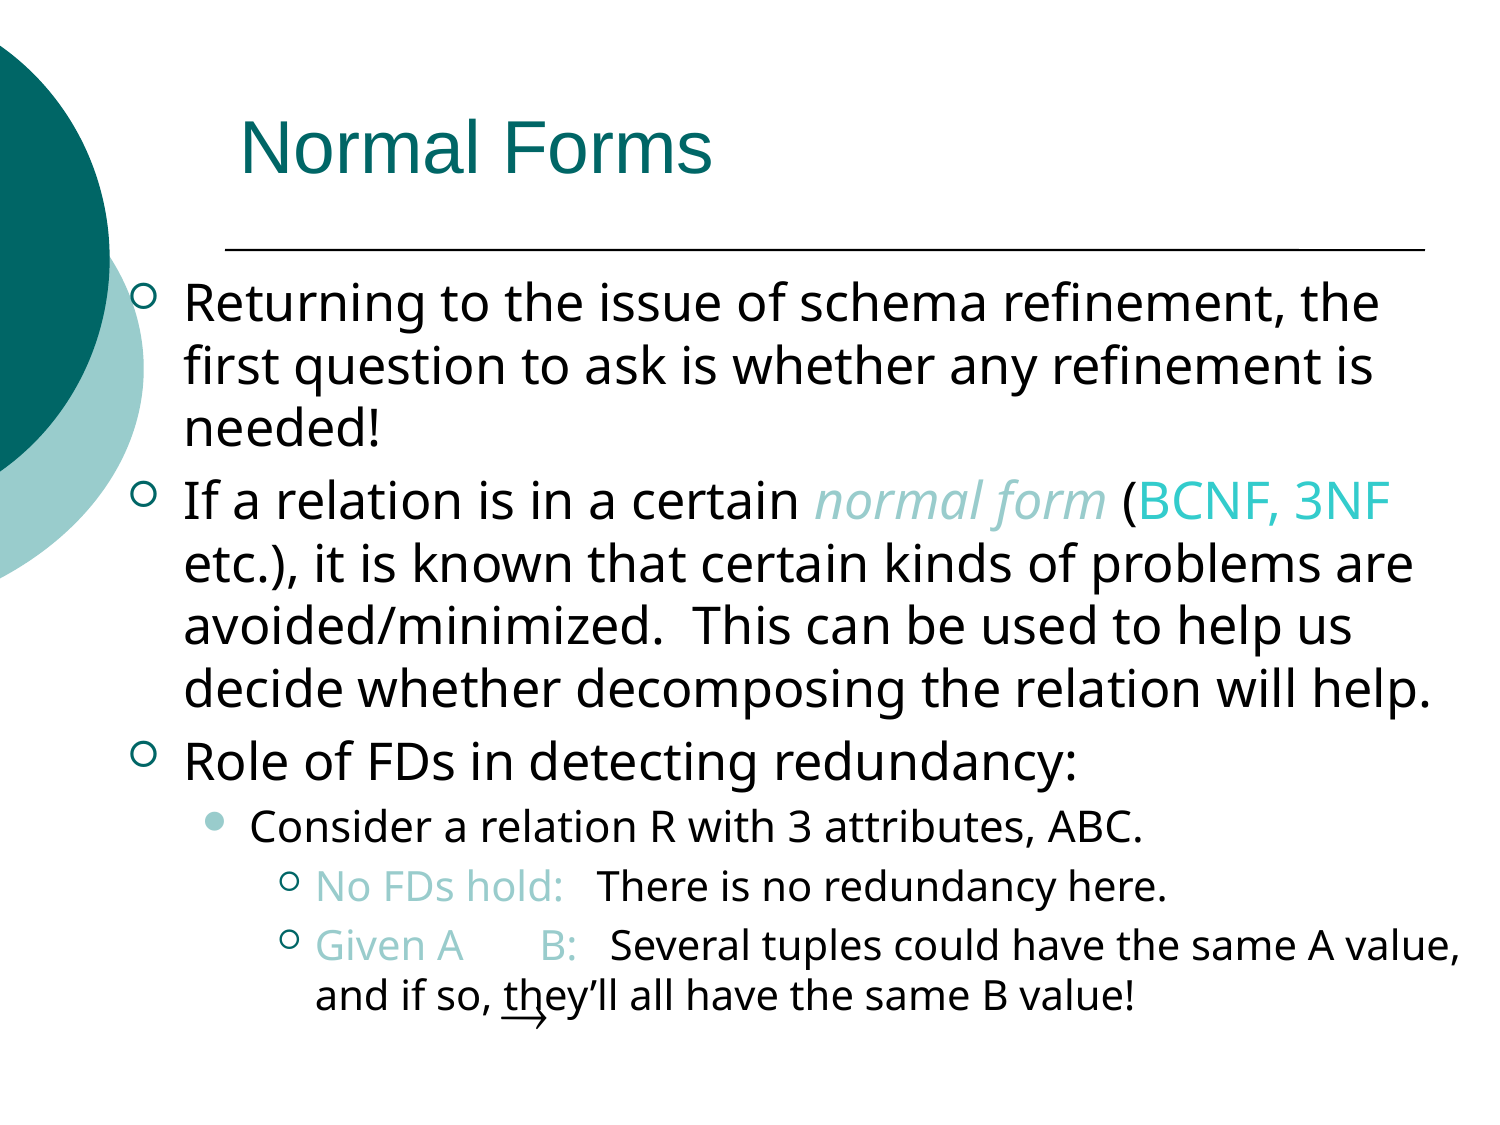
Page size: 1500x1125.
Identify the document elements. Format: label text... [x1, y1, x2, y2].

title Normal Forms [224, 49, 1425, 237]
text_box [499, 999, 601, 1054]
list Returning to the issue of schema refinement, the first question to ask is whether any refinement is needed! If a relation is in a certain normal form (BCNF, 3NF etc.), it is known that certain kinds of problems are avoided/minimized. This can be used to help us decide whether decomposing the relation will help. Role of FDs in detecting redundancy: Consider a relation R with 3 attributes, ABC. No FDs hold: There is no redundancy here. Given A B: Several tuples could have the same A value, and if so, they’ll all have the same B value! [112, 262, 1488, 1100]
